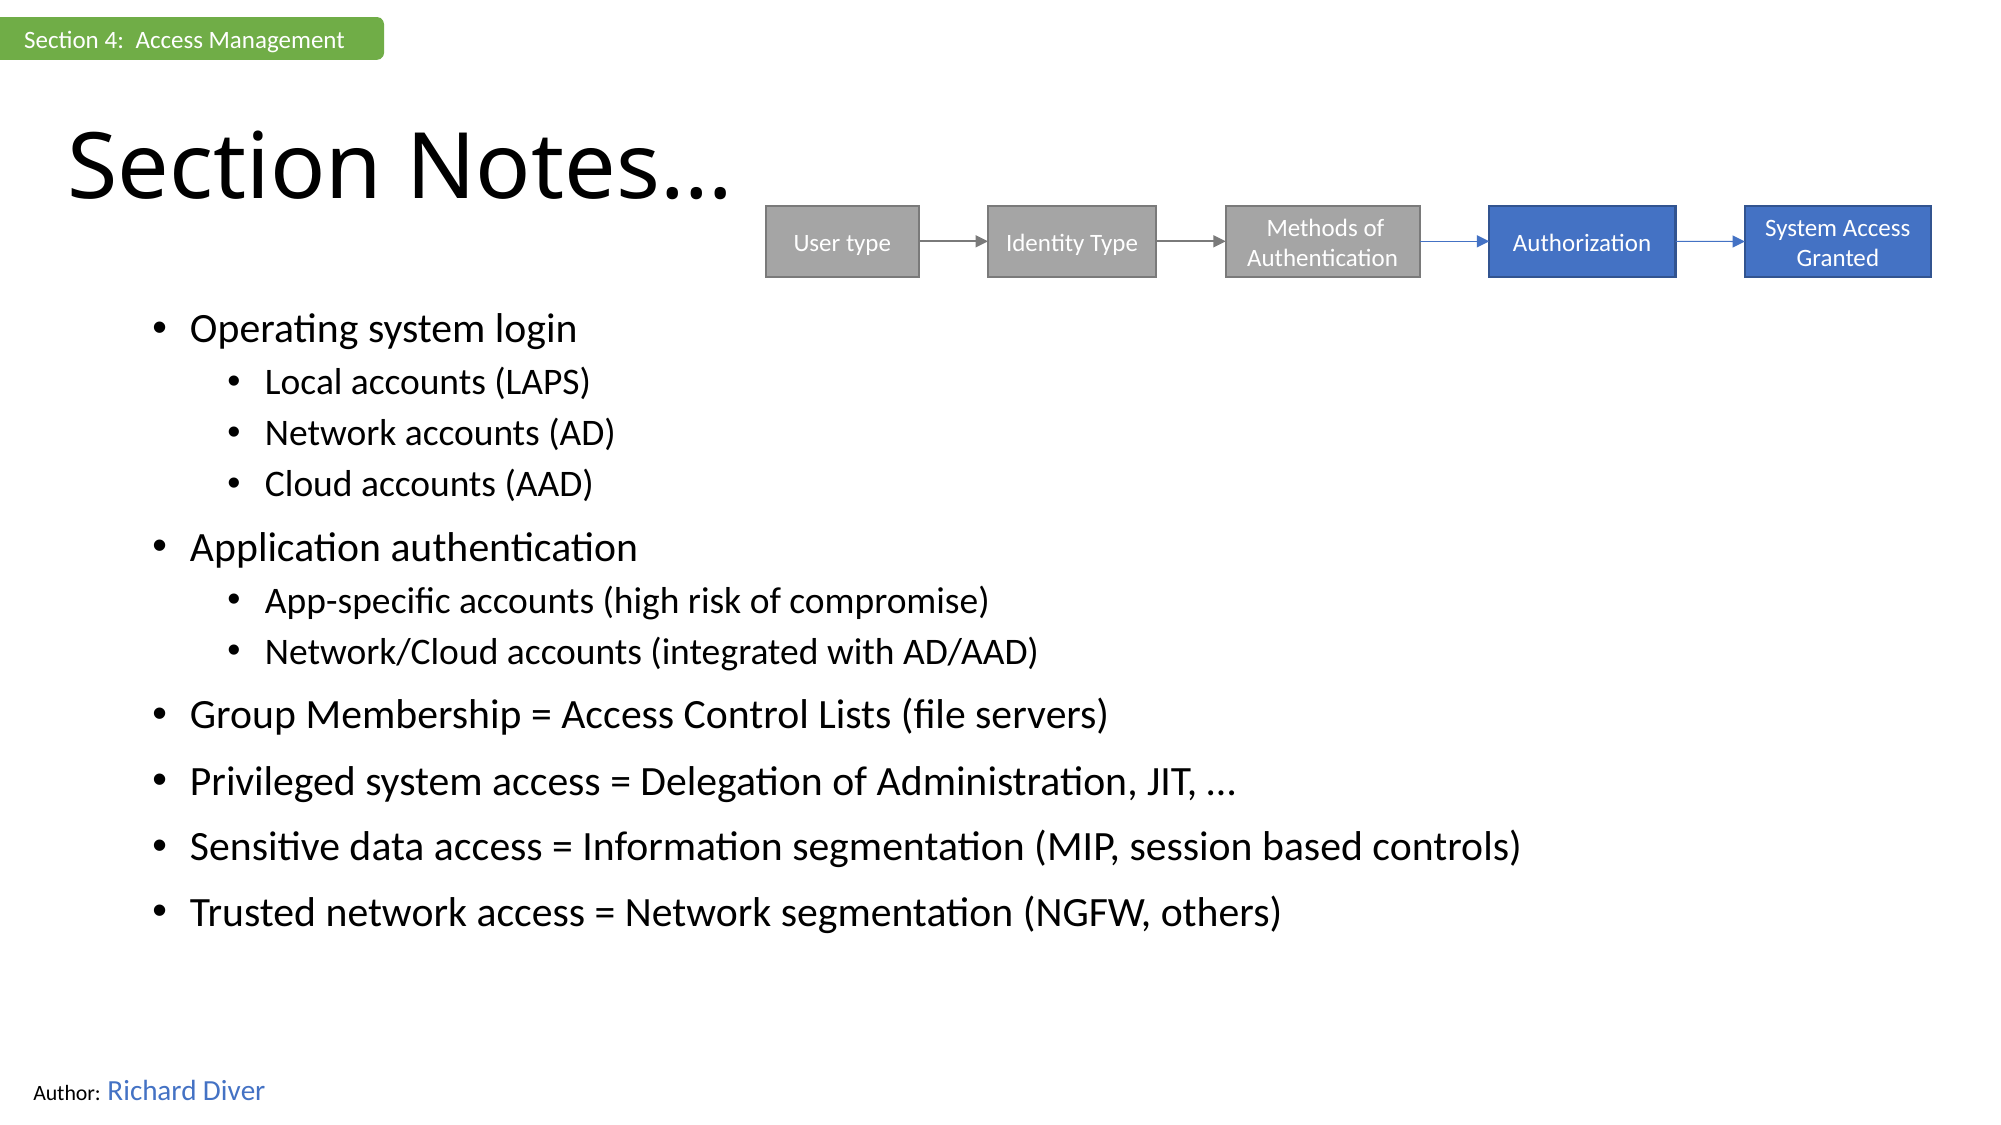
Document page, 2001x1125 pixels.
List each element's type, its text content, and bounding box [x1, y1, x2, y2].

text_box Authorization [1488, 205, 1677, 278]
list Operating system login Local accounts (LAPS) Network accounts (AD) Cloud accounts (AAD) Application authentication App-specific accounts (high risk of compromise) Network/Cloud accounts (integrated with AD/AAD) Group Membership = Access Control Lists (file servers) Privileged system access = Delegation of Administration, JIT, … Sensitive data access = Information segmentation (MIP, session based controls) Trusted network access = Network segmentation (NGFW, others) [137, 299, 1863, 1014]
text_box Methods of Authentication [1225, 205, 1421, 278]
text_box Identity Type [987, 205, 1157, 278]
text_box User type [765, 205, 920, 278]
text_box System Access Granted [1744, 205, 1932, 278]
title Section Notes… [52, 59, 1778, 278]
text_box Section 4: Access Management [0, 15, 386, 61]
